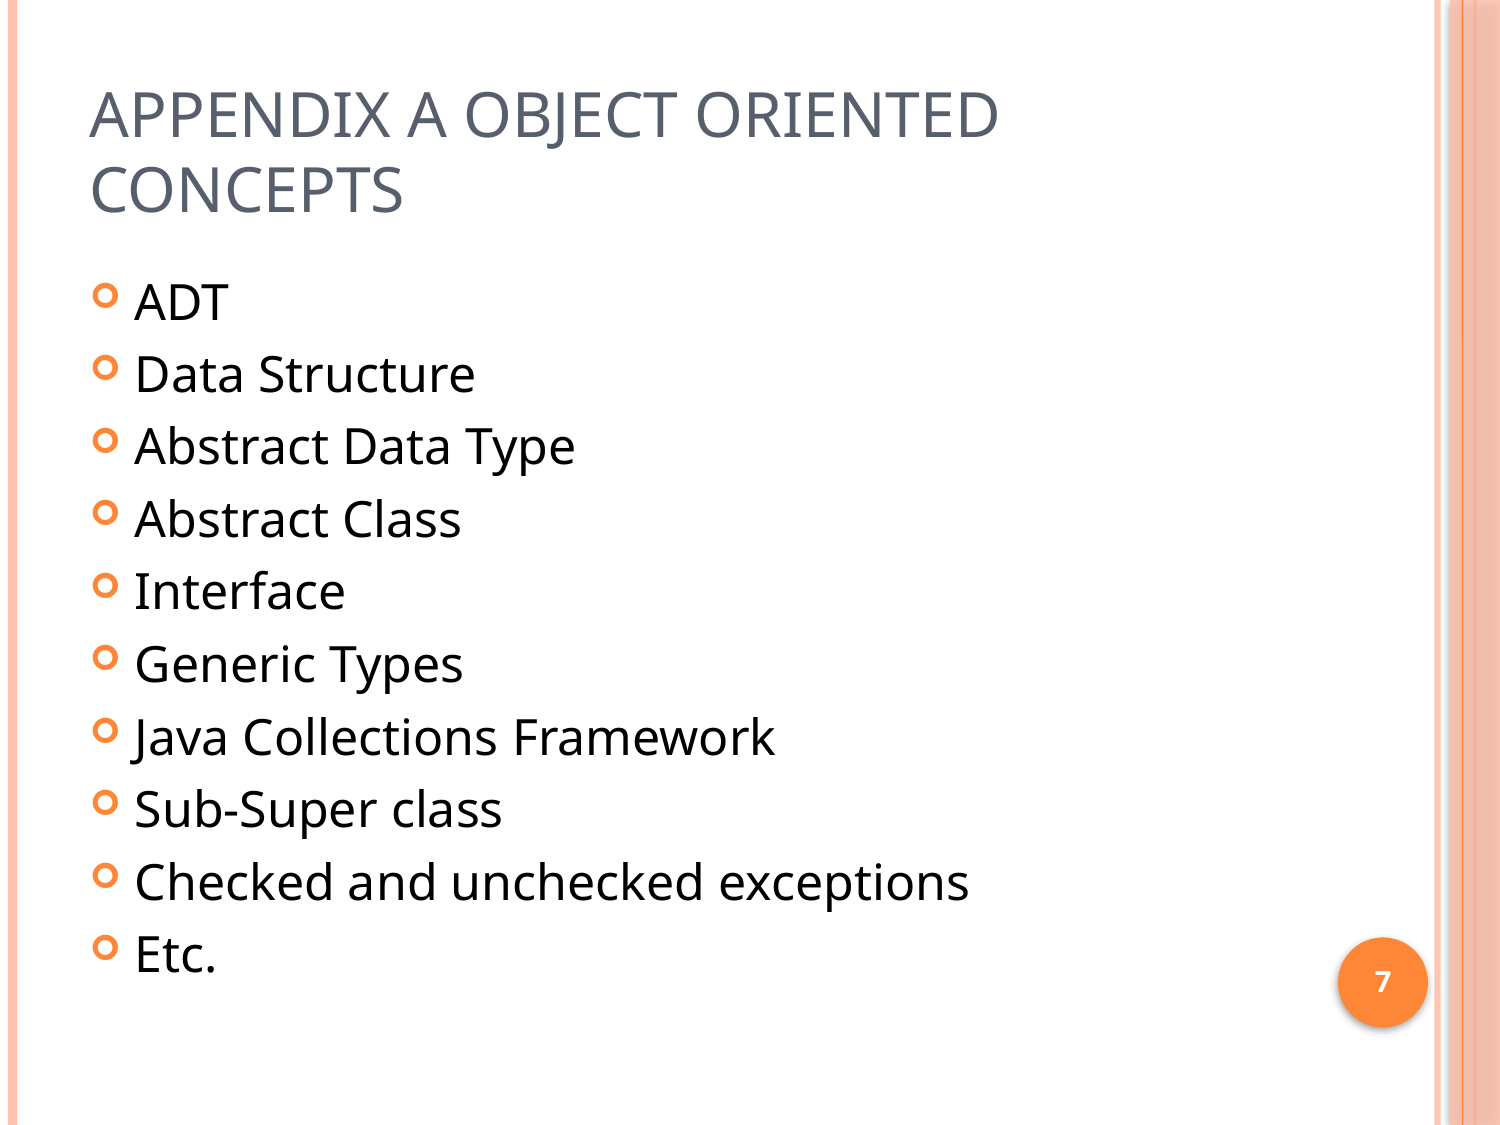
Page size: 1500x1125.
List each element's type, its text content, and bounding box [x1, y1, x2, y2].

slide_number 7 [1333, 940, 1434, 1027]
title Appendix a Object Oriented Concepts [75, 45, 1300, 233]
list ADT Data Structure Abstract Data Type Abstract Class Interface Generic Types Java Collections Framework Sub-Super class Checked and unchecked exceptions Etc. [75, 262, 1300, 1062]
